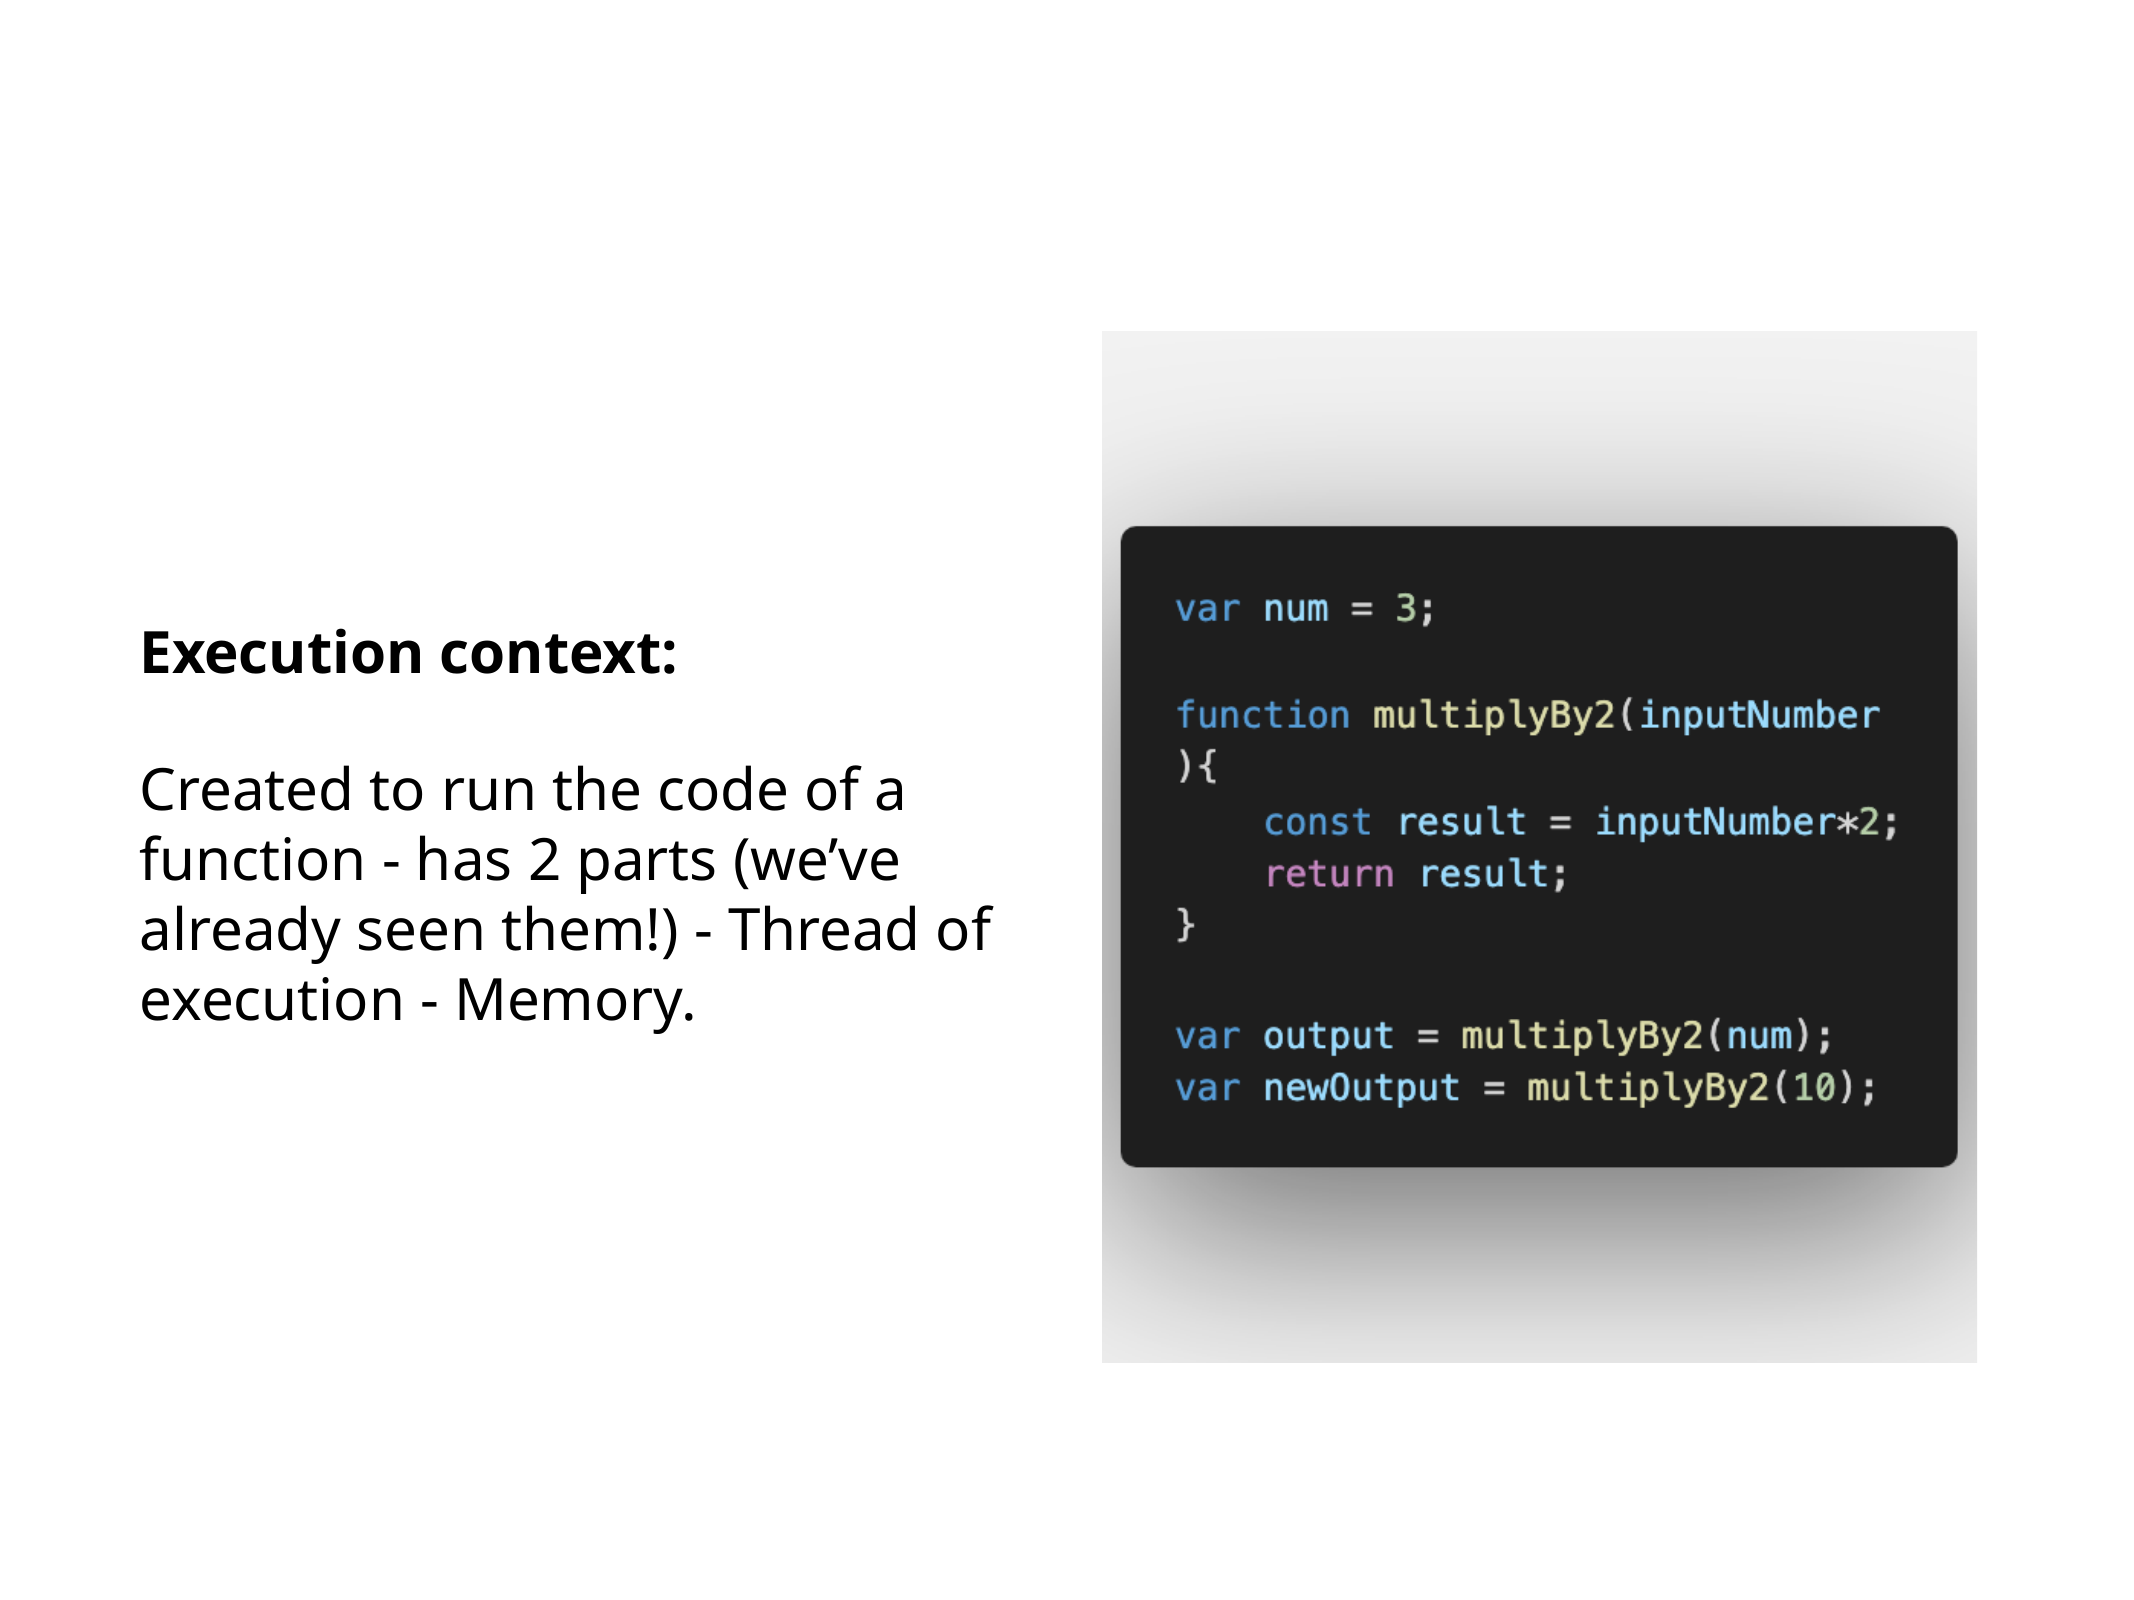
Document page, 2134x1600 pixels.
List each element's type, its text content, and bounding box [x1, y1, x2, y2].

picture [1101, 330, 1978, 1363]
list Execution context: Created to run the code of a function - has 2 parts (we’ve already seen them!) - Thread of execution - Memory. [130, 307, 1007, 1341]
